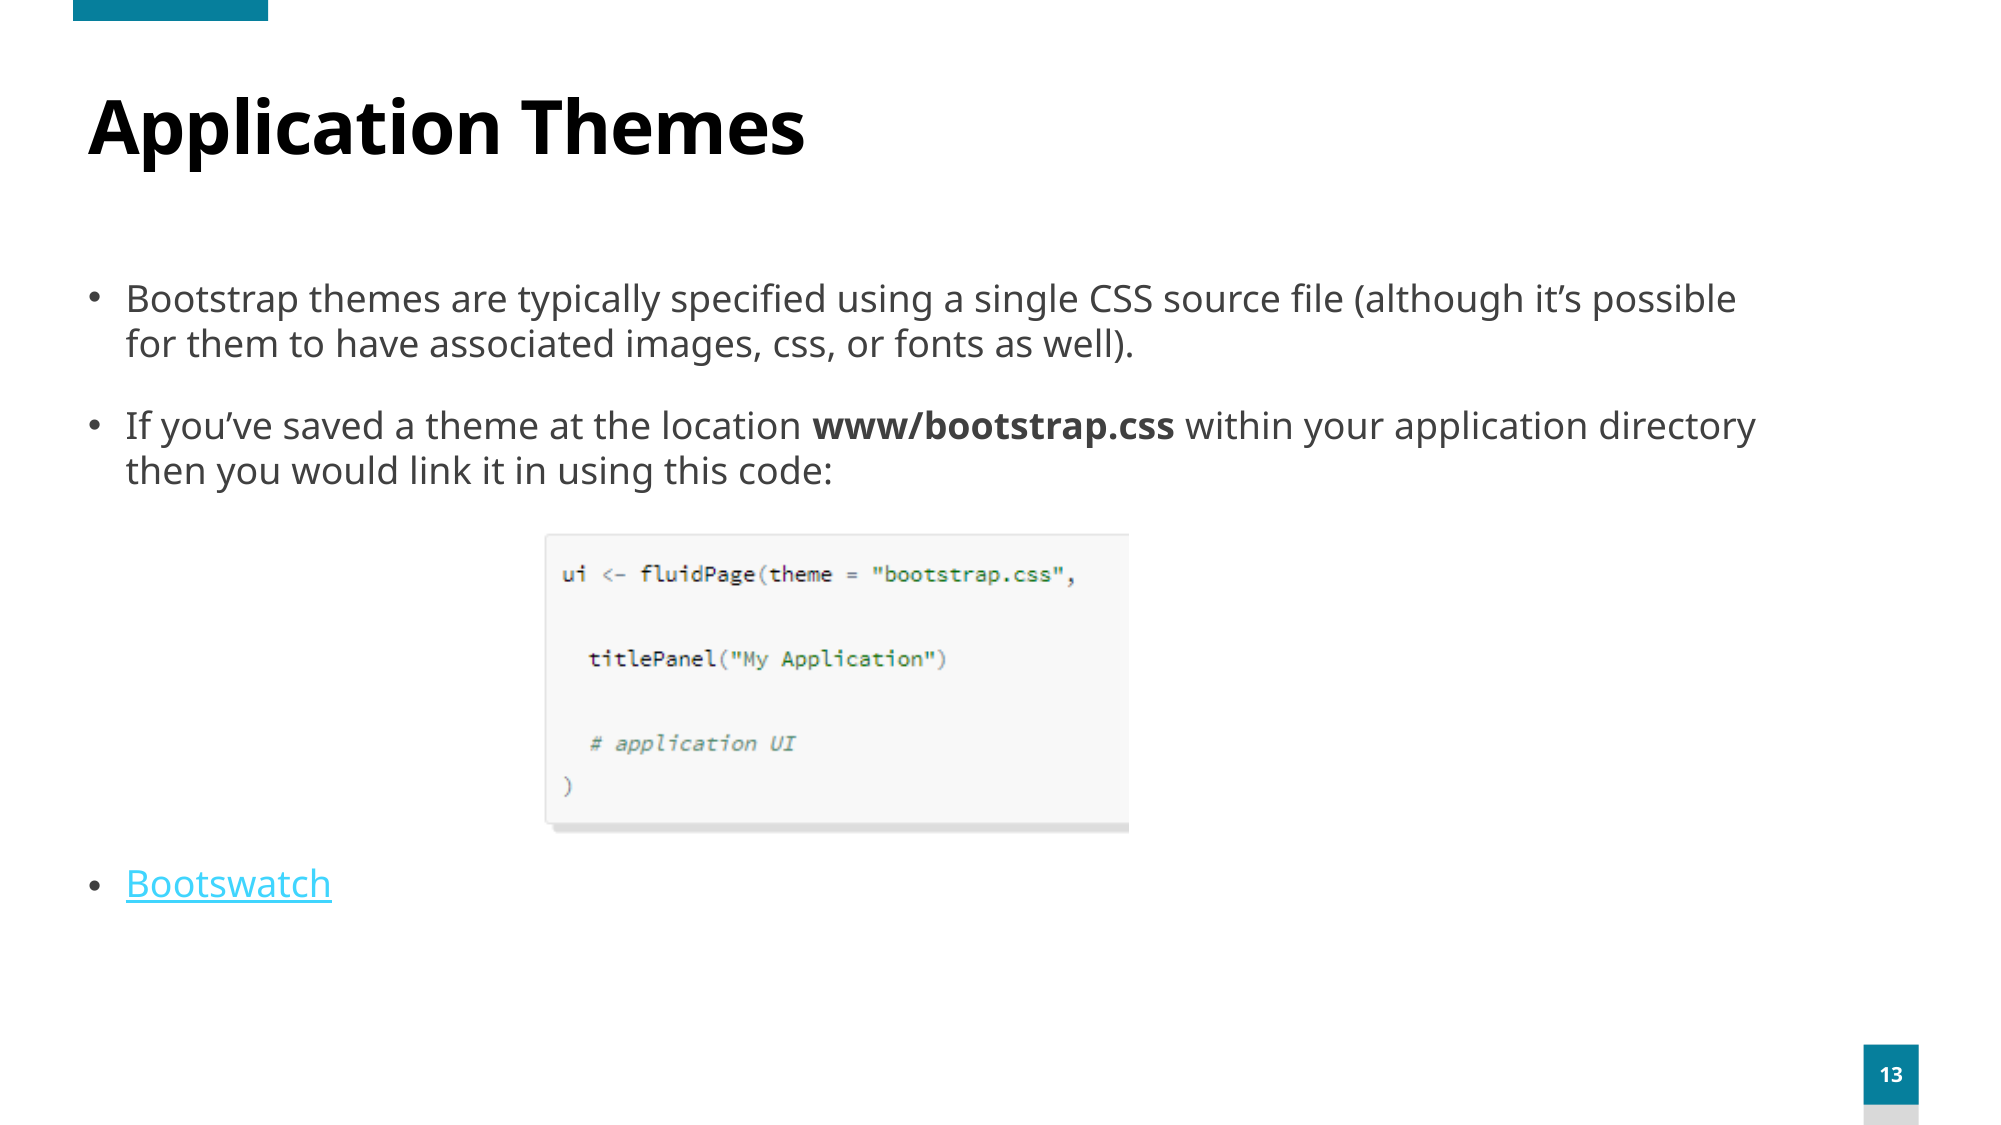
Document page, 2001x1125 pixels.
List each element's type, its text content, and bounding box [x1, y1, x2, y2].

list Bootstrap themes are typically specified using a single CSS source file (although it’s possible for them to have associated images, css, or fonts as well). If you’ve saved a theme at the location www/bootstrap.css within your application directory then you would link it in using this code: Bootswatch [73, 267, 1777, 1050]
picture [512, 525, 1129, 845]
title Application Themes [73, 82, 1907, 179]
